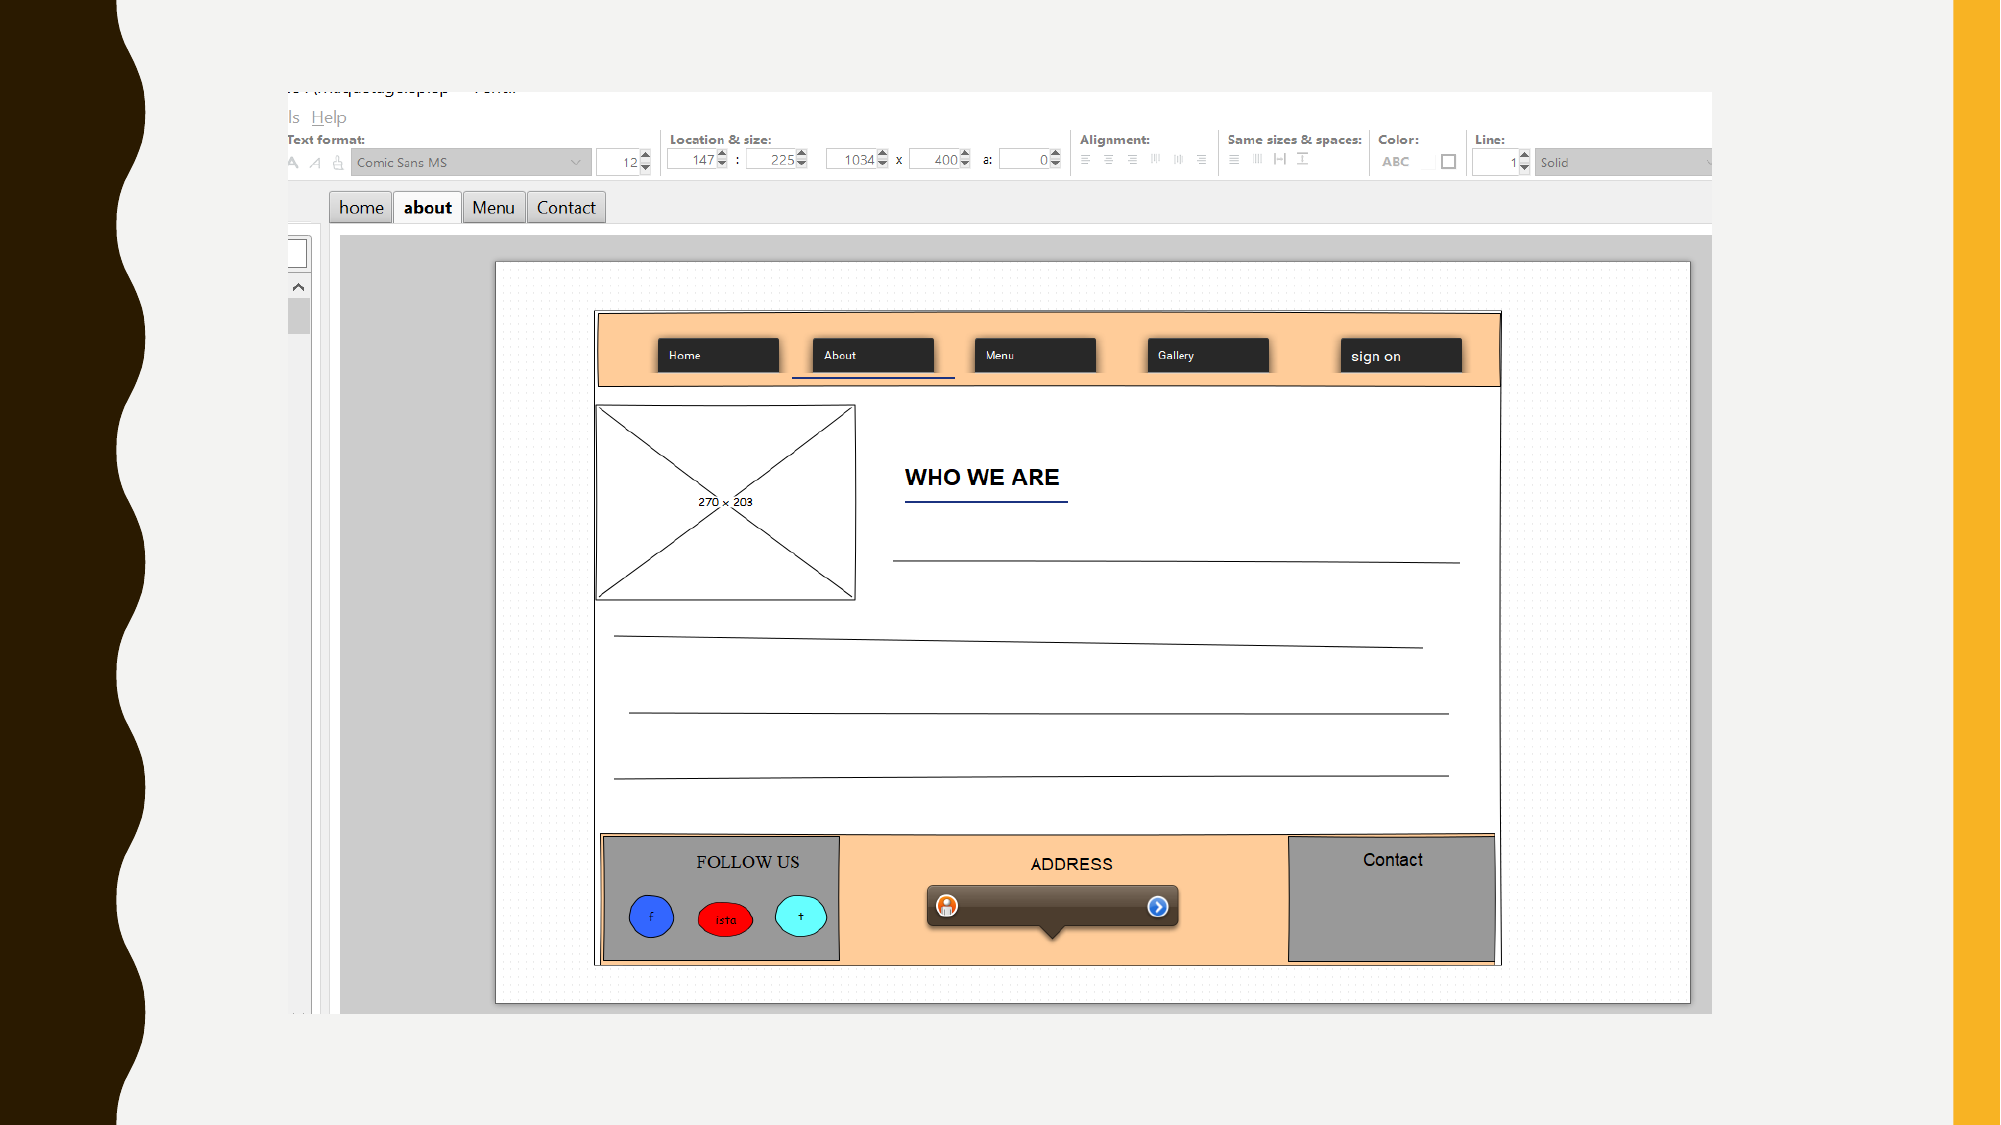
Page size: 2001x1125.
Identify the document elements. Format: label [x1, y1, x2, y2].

list [288, 92, 1712, 1014]
